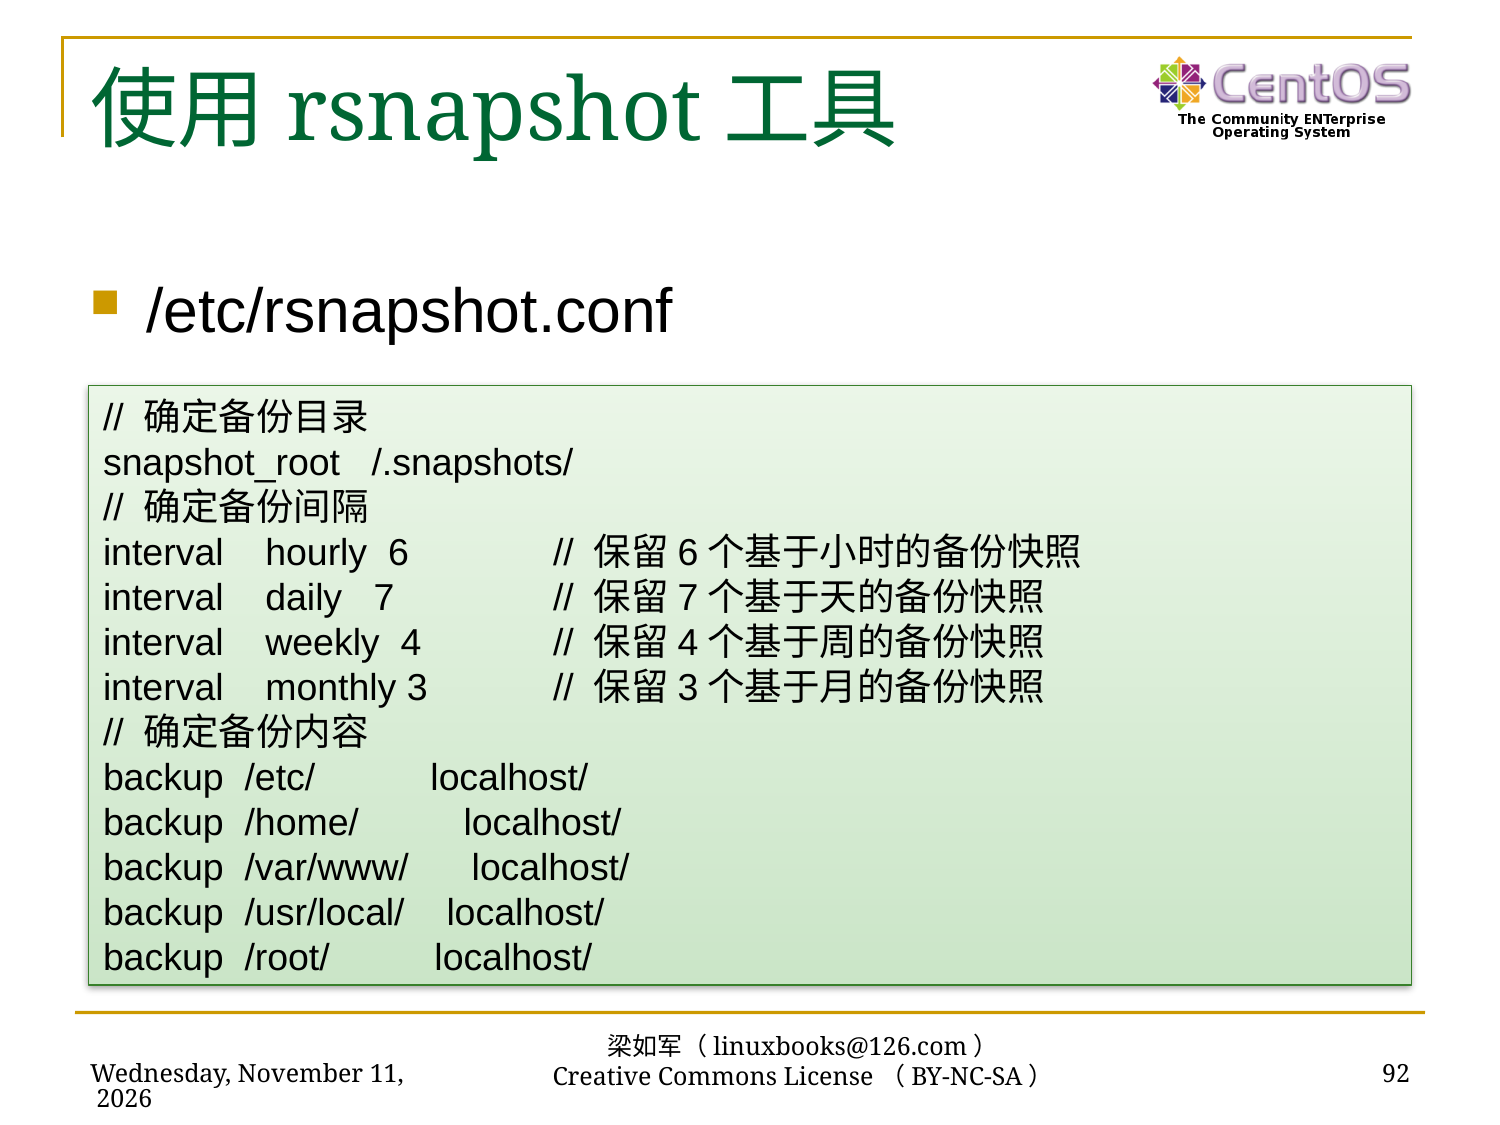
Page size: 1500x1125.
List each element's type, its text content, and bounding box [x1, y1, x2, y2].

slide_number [74, 1023, 426, 1100]
slide_number 92 [1074, 1023, 1426, 1100]
footer 梁如军（linuxbooks@126.com） Creative Commons License（BY-NC-SA） [359, 1022, 1247, 1099]
list /etc/rsnapshot.conf [74, 262, 1426, 339]
title 使用rsnapshot工具 [74, 45, 1426, 233]
text_box // 确定备份目录 snapshot_root /.snapshots/ // 确定备份间隔 interval hourly 6 // 保留6个基于小时的备份快照 interval daily 7 // 保留7个基于天的备份快照 interval weekly 4 // 保留4个基于周的备份快照 interval monthly 3 // 保留3个基于月的备份快照 // 确定备份内容 backup /etc/ localhost/ backup /home/ localhost/ backup /var/www/ localhost/ backup /usr/local/ localhost/ backup /root/ localhost/ [88, 385, 1412, 986]
